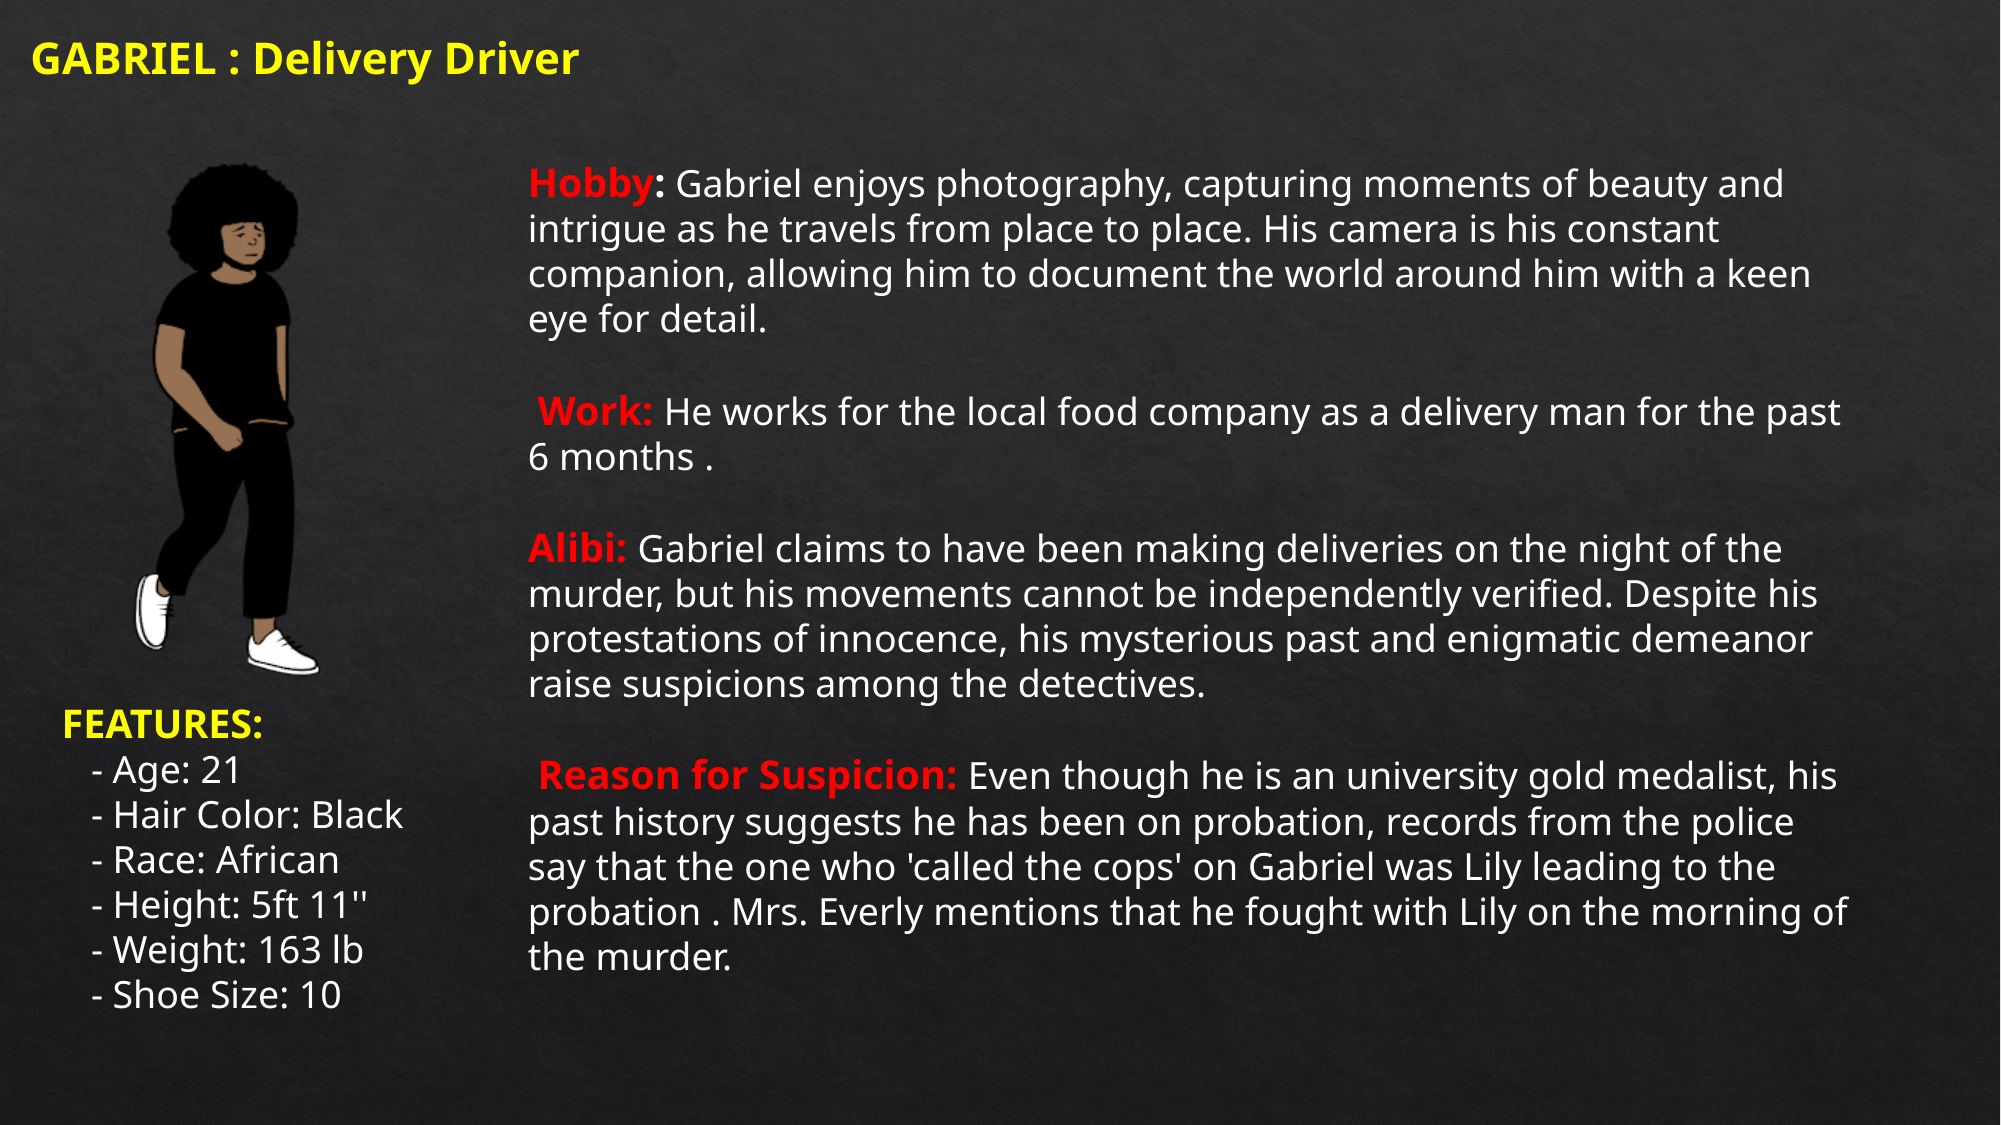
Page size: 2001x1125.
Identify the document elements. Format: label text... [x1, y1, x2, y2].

text_box Hobby: Gabriel enjoys photography, capturing moments of beauty and intrigue as he travels from place to place. His camera is his constant companion, allowing him to document the world around him with a keen eye for detail. Work: He works for the local food company as a delivery man for the past 6 months . Alibi: Gabriel claims to have been making deliveries on the night of the murder, but his movements cannot be independently verified. Despite his protestations of innocence, his mysterious past and enigmatic demeanor raise suspicions among the detectives. Reason for Suspicion: Even though he is an university gold medalist, his past history suggests he has been on probation, records from the police say that the one who 'called the cops' on Gabriel was Lily leading to the probation . Mrs. Everly mentions that he fought with Lily on the morning of the murder. [513, 150, 1866, 1031]
text_box GABRIEL : Delivery Driver [15, 23, 643, 91]
picture [108, 136, 347, 702]
text_box FEATURES: - Age: 21 - Hair Color: Black - Race: African - Height: 5ft 11'' - Weight: 163 lb - Shoe Size: 10 [46, 691, 492, 1024]
